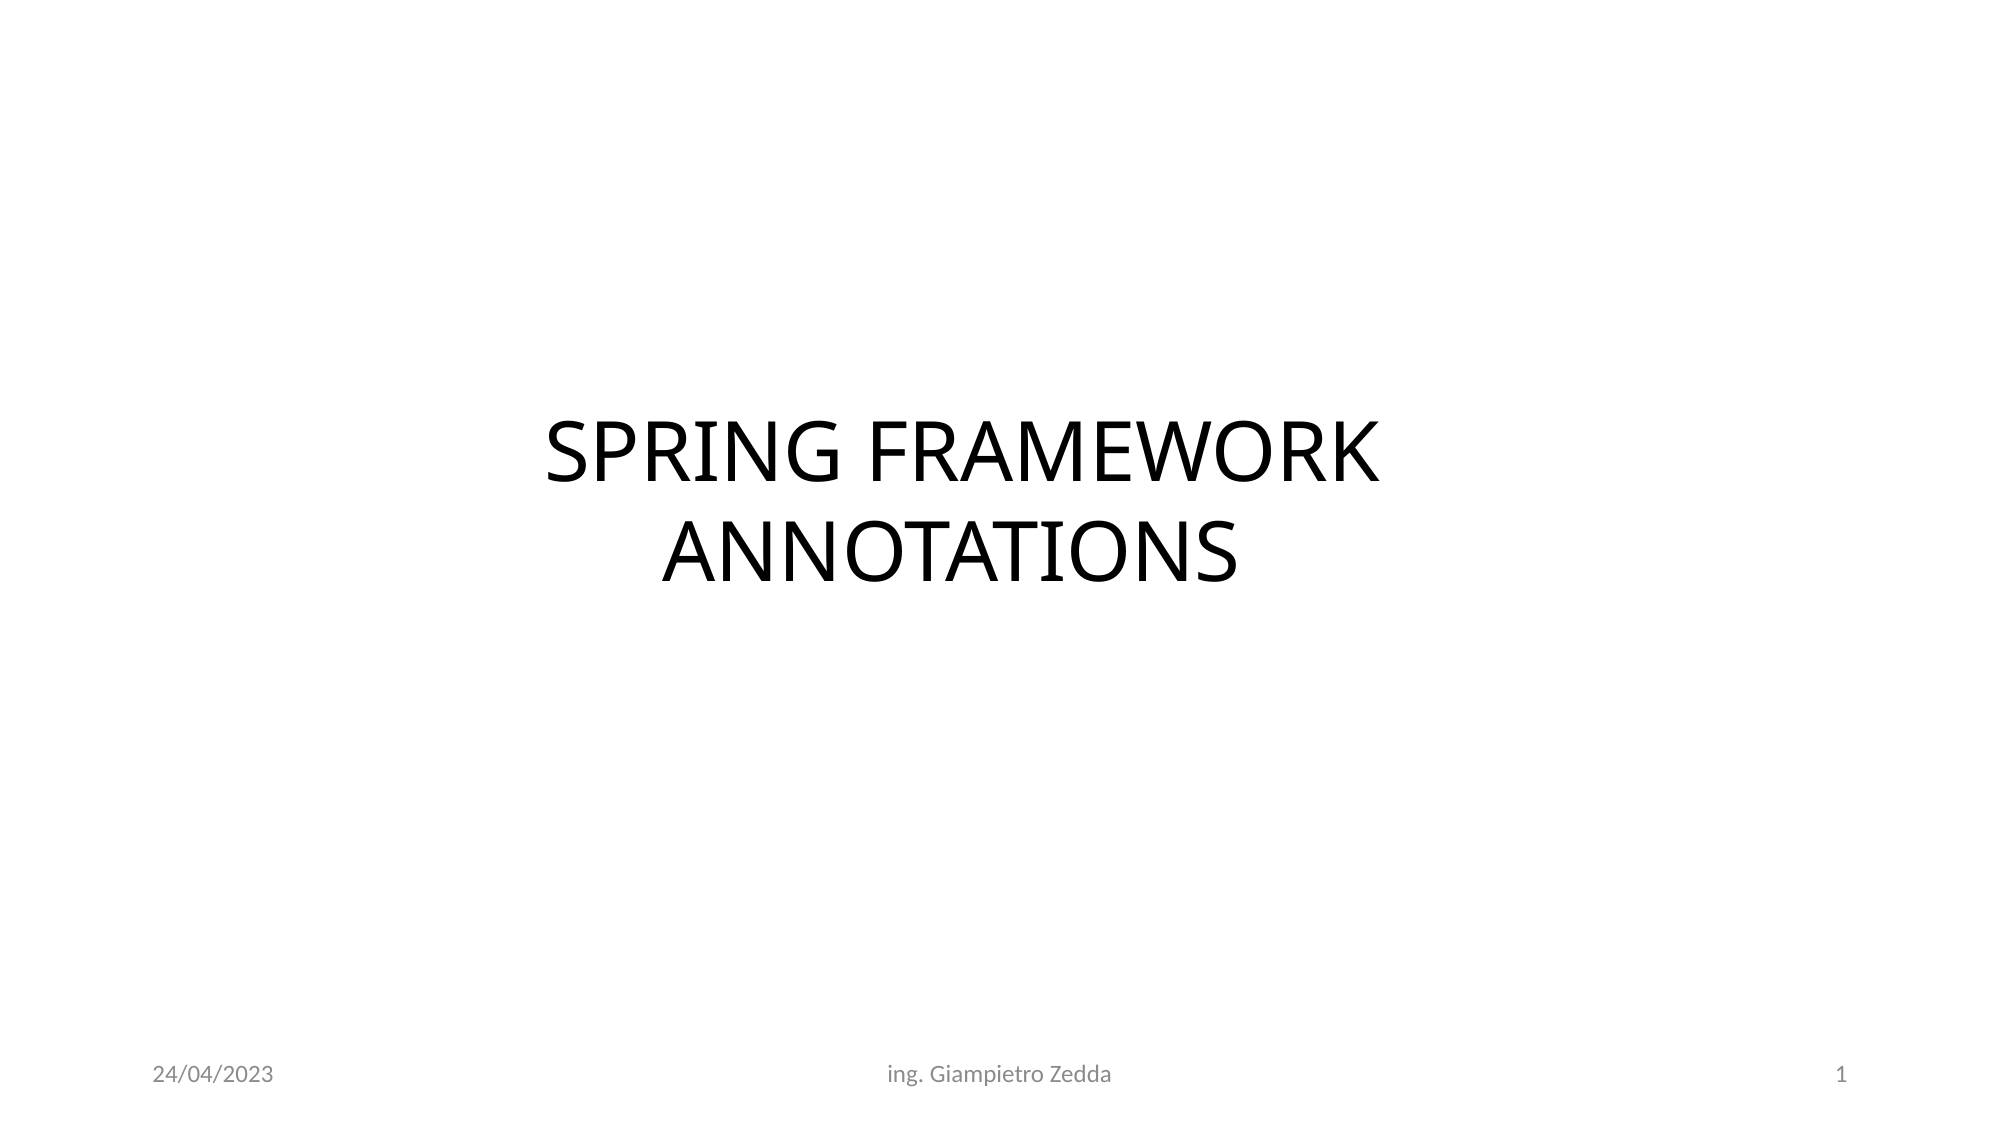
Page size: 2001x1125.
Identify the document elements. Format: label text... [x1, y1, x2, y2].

slide_number 1 [1412, 1042, 1863, 1103]
text_box SPRING FRAMEWORK ANNOTATIONS [402, 390, 1523, 606]
footer ing. Giampietro Zedda [662, 1042, 1338, 1103]
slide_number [137, 1042, 588, 1103]
